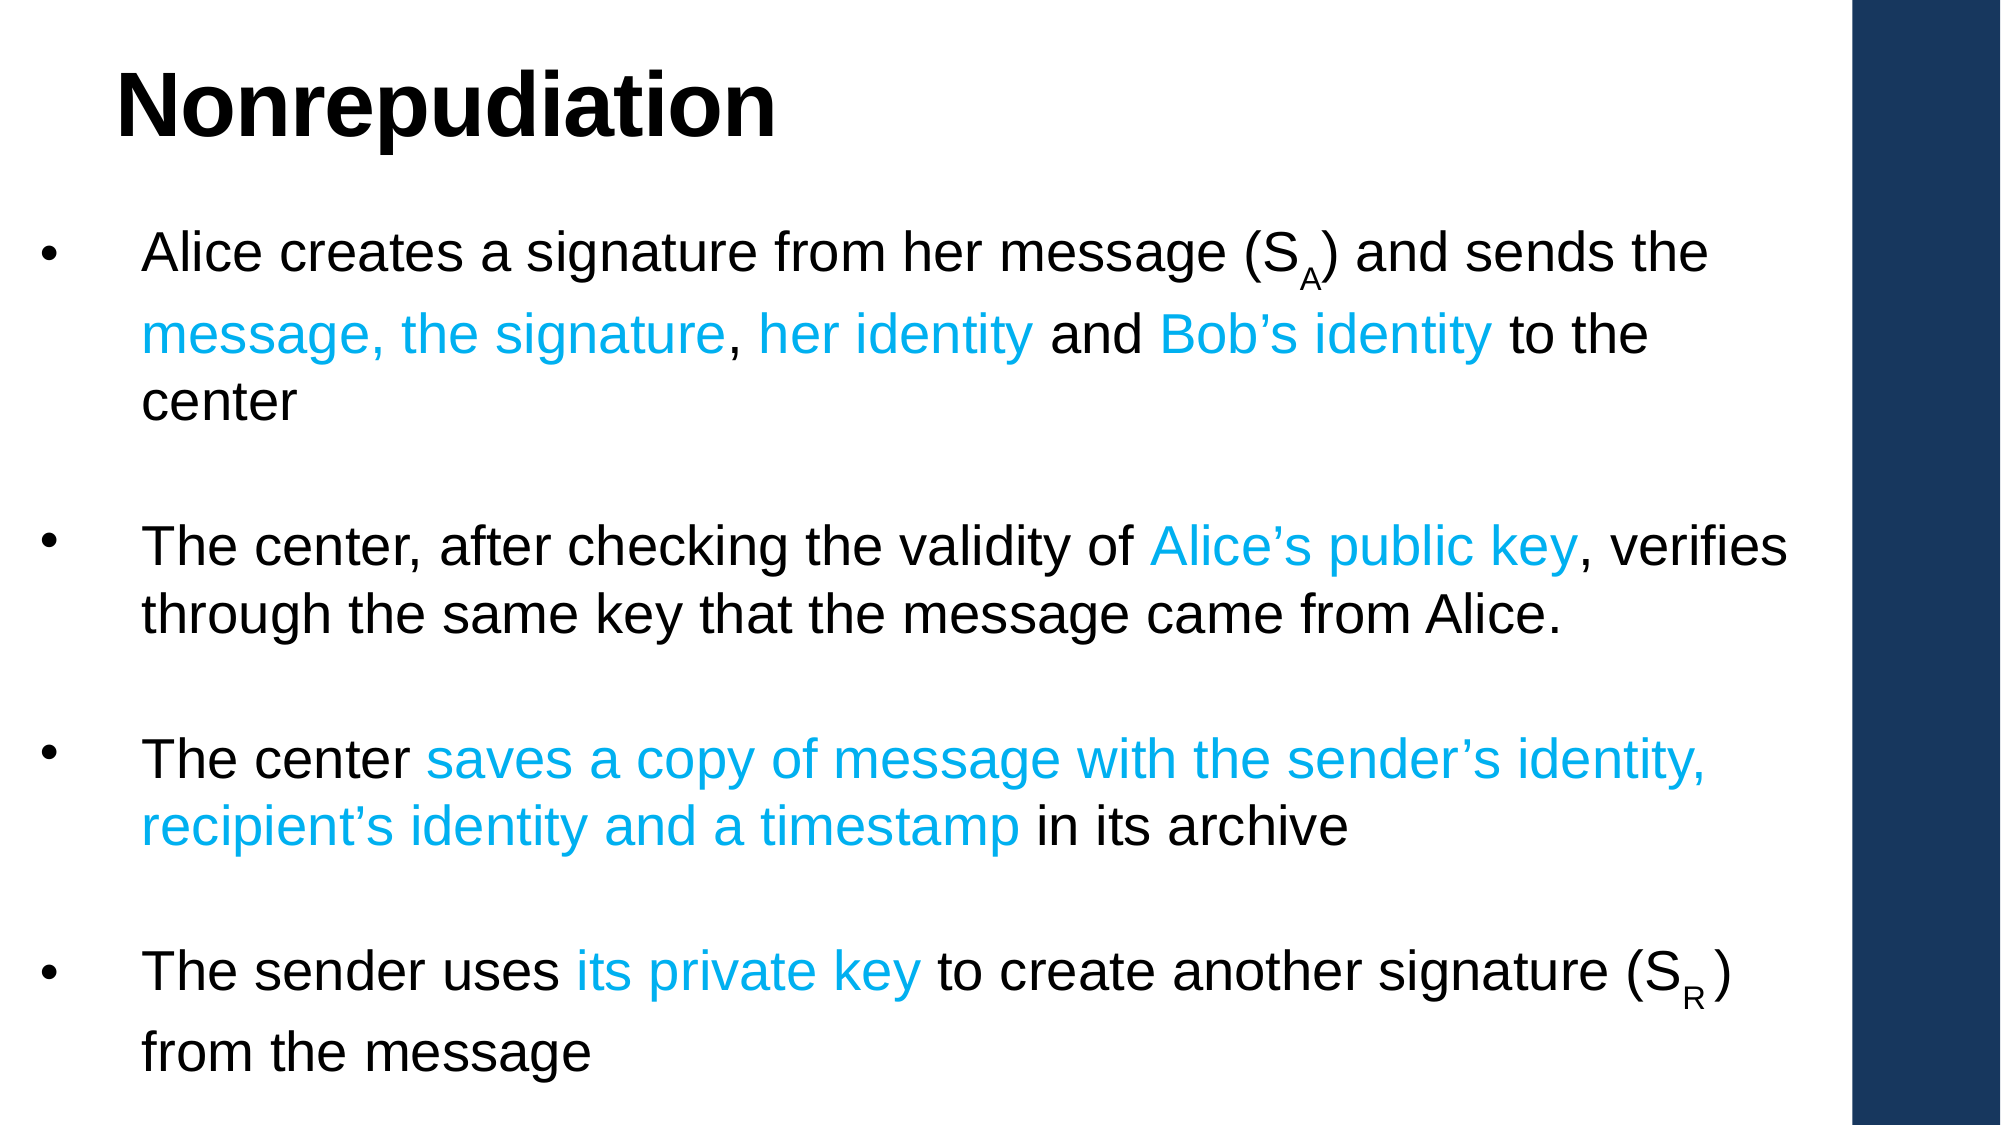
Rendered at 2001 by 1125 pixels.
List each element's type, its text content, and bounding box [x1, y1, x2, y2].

text_box Alice creates a signature from her message (SA) and sends the message, the signature, her identity and Bob’s identity to the center The center, after checking the validity of Alice’s public key, verifies through the same key that the message came from Alice. The center saves a copy of message with the sender’s identity, recipient’s identity and a timestamp in its archive The sender uses its private key to create another signature (SR ) from the message [18, 145, 1803, 1089]
text_box Nonrepudiation [115, 43, 1508, 145]
